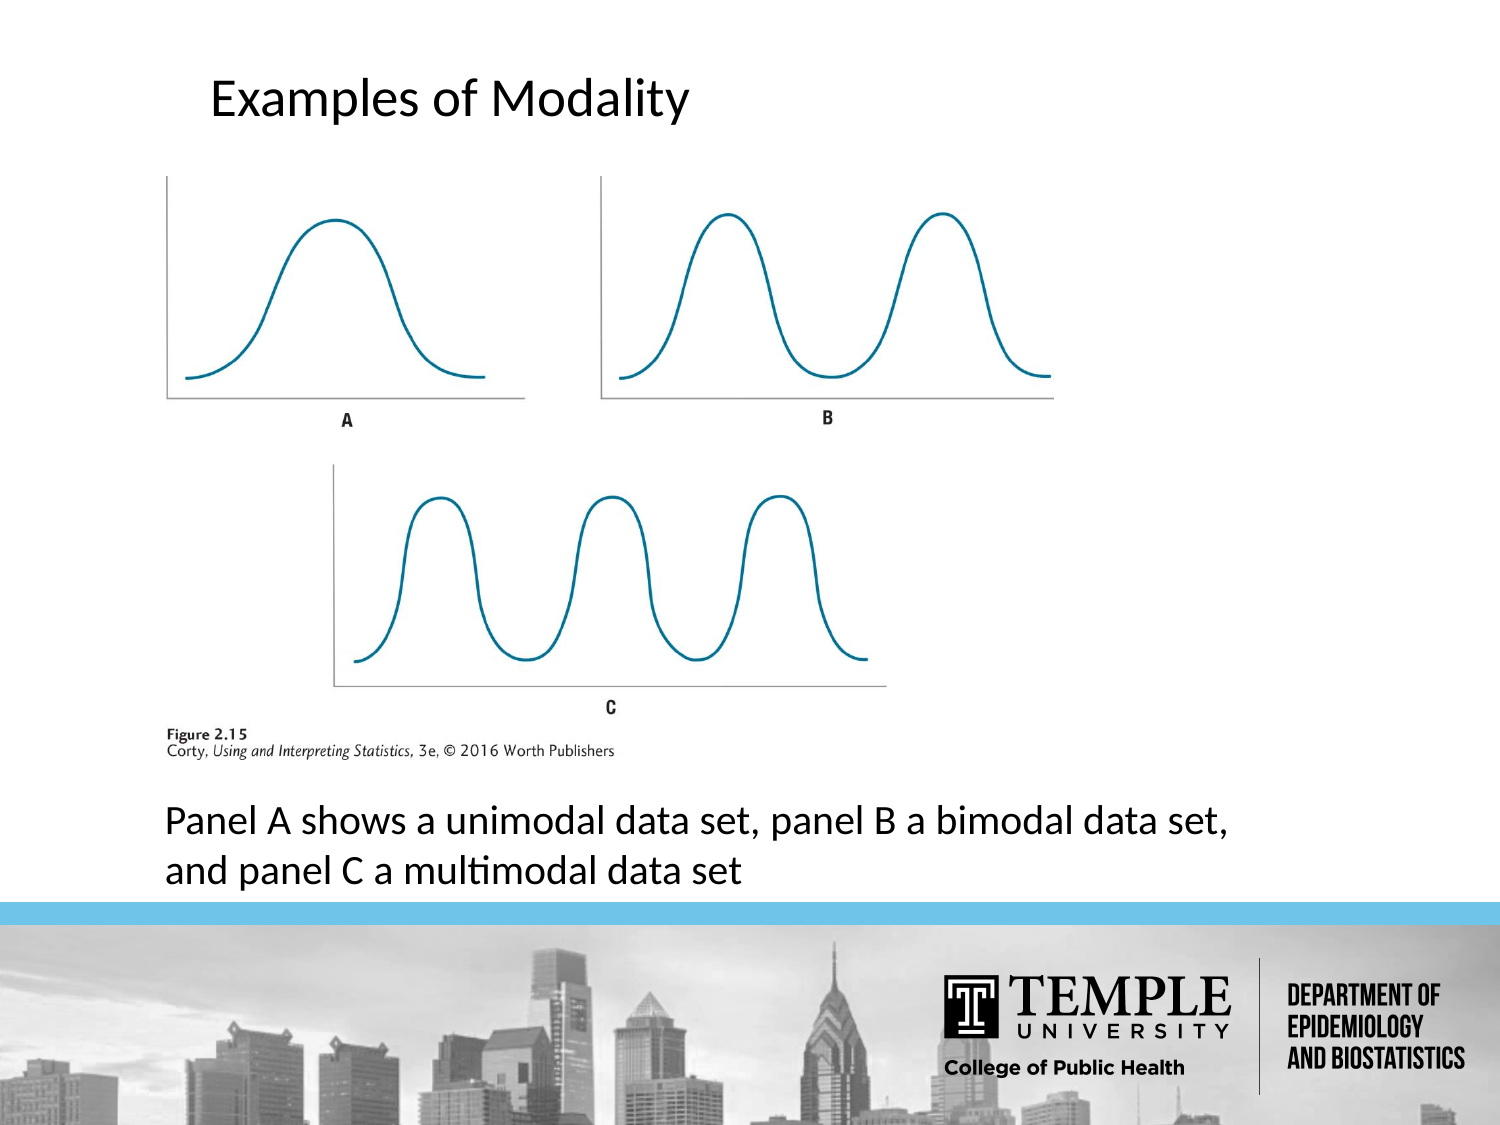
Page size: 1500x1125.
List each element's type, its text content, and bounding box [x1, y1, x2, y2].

title Examples of Modality [106, 53, 795, 136]
picture [165, 176, 1054, 761]
text_box Panel A shows a unimodal data set, panel B a bimodal data set, and panel C a multimodal data set [150, 785, 1291, 901]
picture [0, 902, 1500, 1125]
